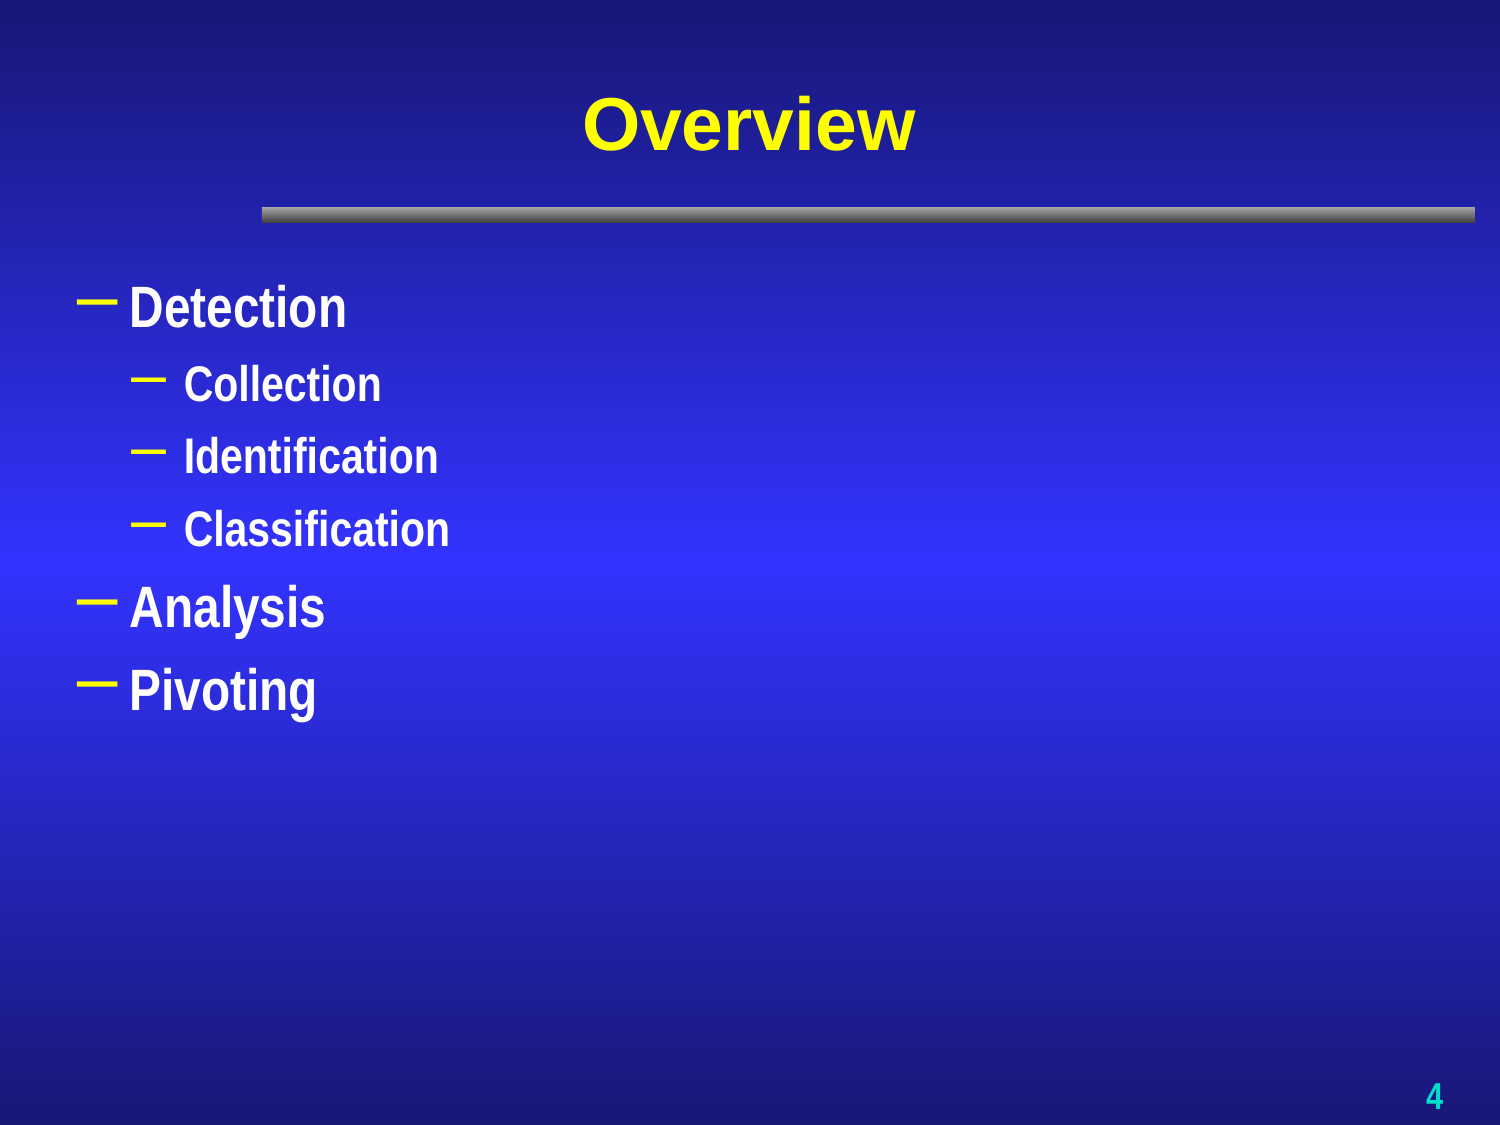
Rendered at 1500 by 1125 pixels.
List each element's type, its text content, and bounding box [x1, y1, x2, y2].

list Detection Collection Identification Classification Analysis Pivoting [61, 261, 1438, 1049]
title Overview [261, 32, 1237, 221]
